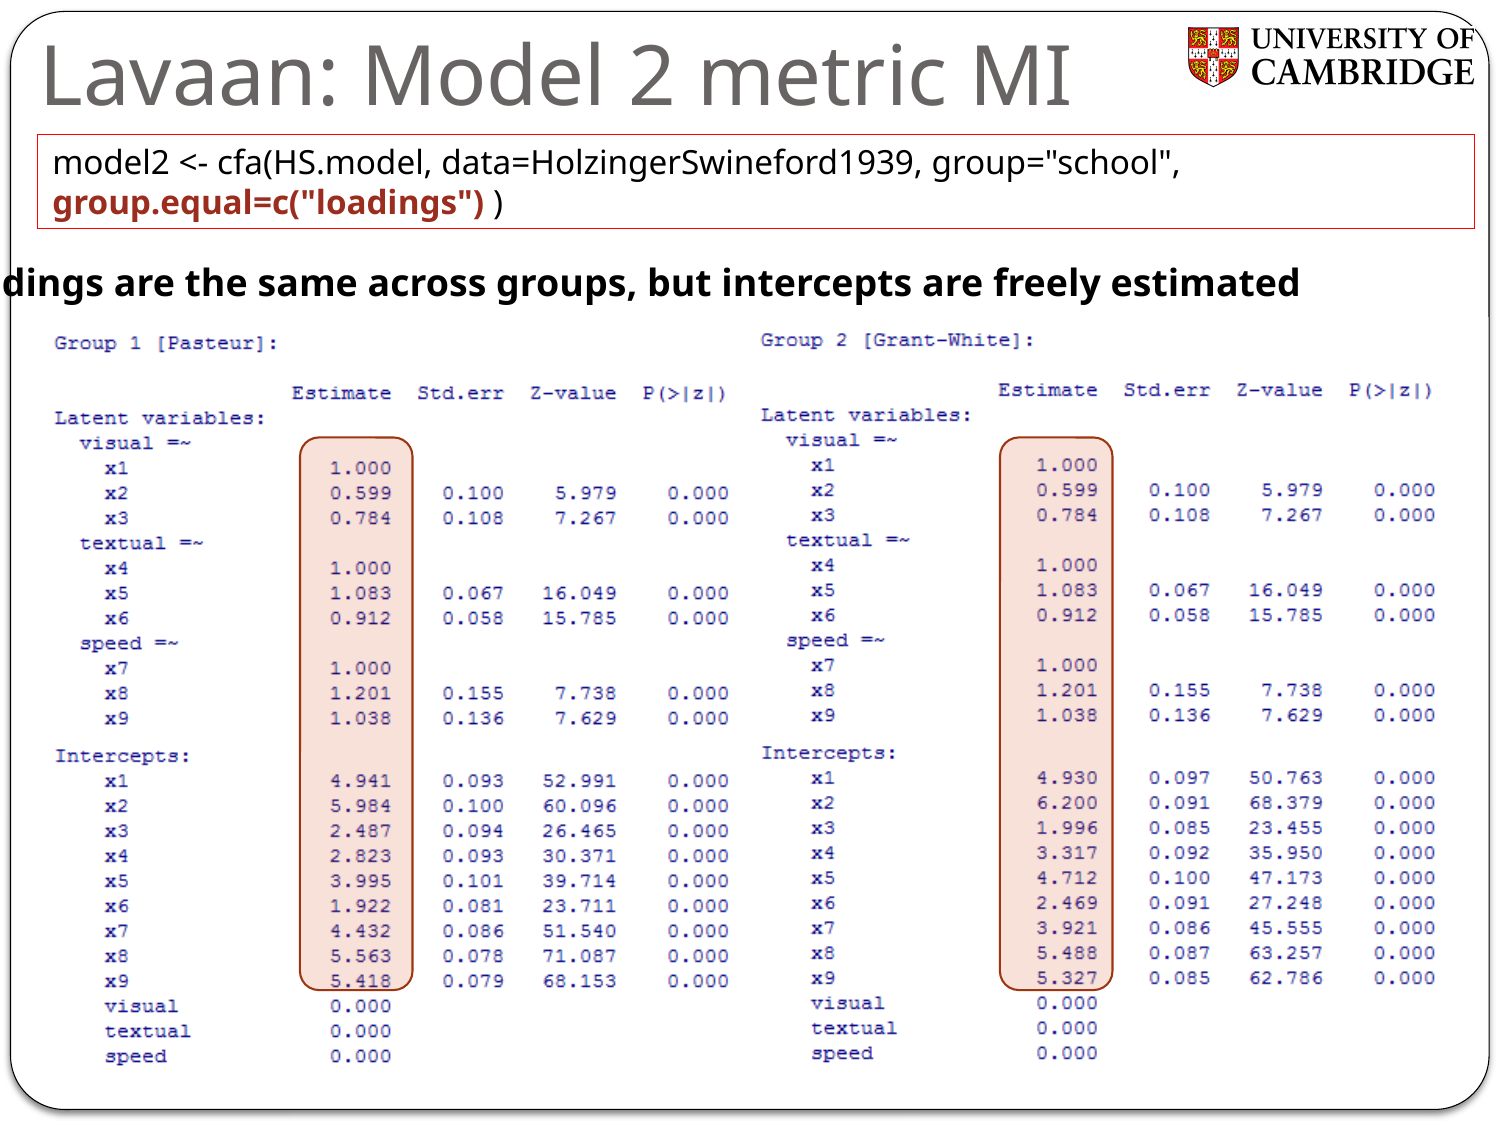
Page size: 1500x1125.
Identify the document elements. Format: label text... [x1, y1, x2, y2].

picture [52, 318, 1448, 1076]
picture [1188, 26, 1475, 88]
text_box Loadings are the same across groups, but intercepts are freely estimated [0, 251, 1318, 312]
text_box model2 <- cfa(HS.model, data=HolzingerSwineford1939, group="school", group.equal=c("loadings") ) [37, 134, 1475, 229]
title Lavaan: Model 2 metric MI [24, 0, 1188, 138]
